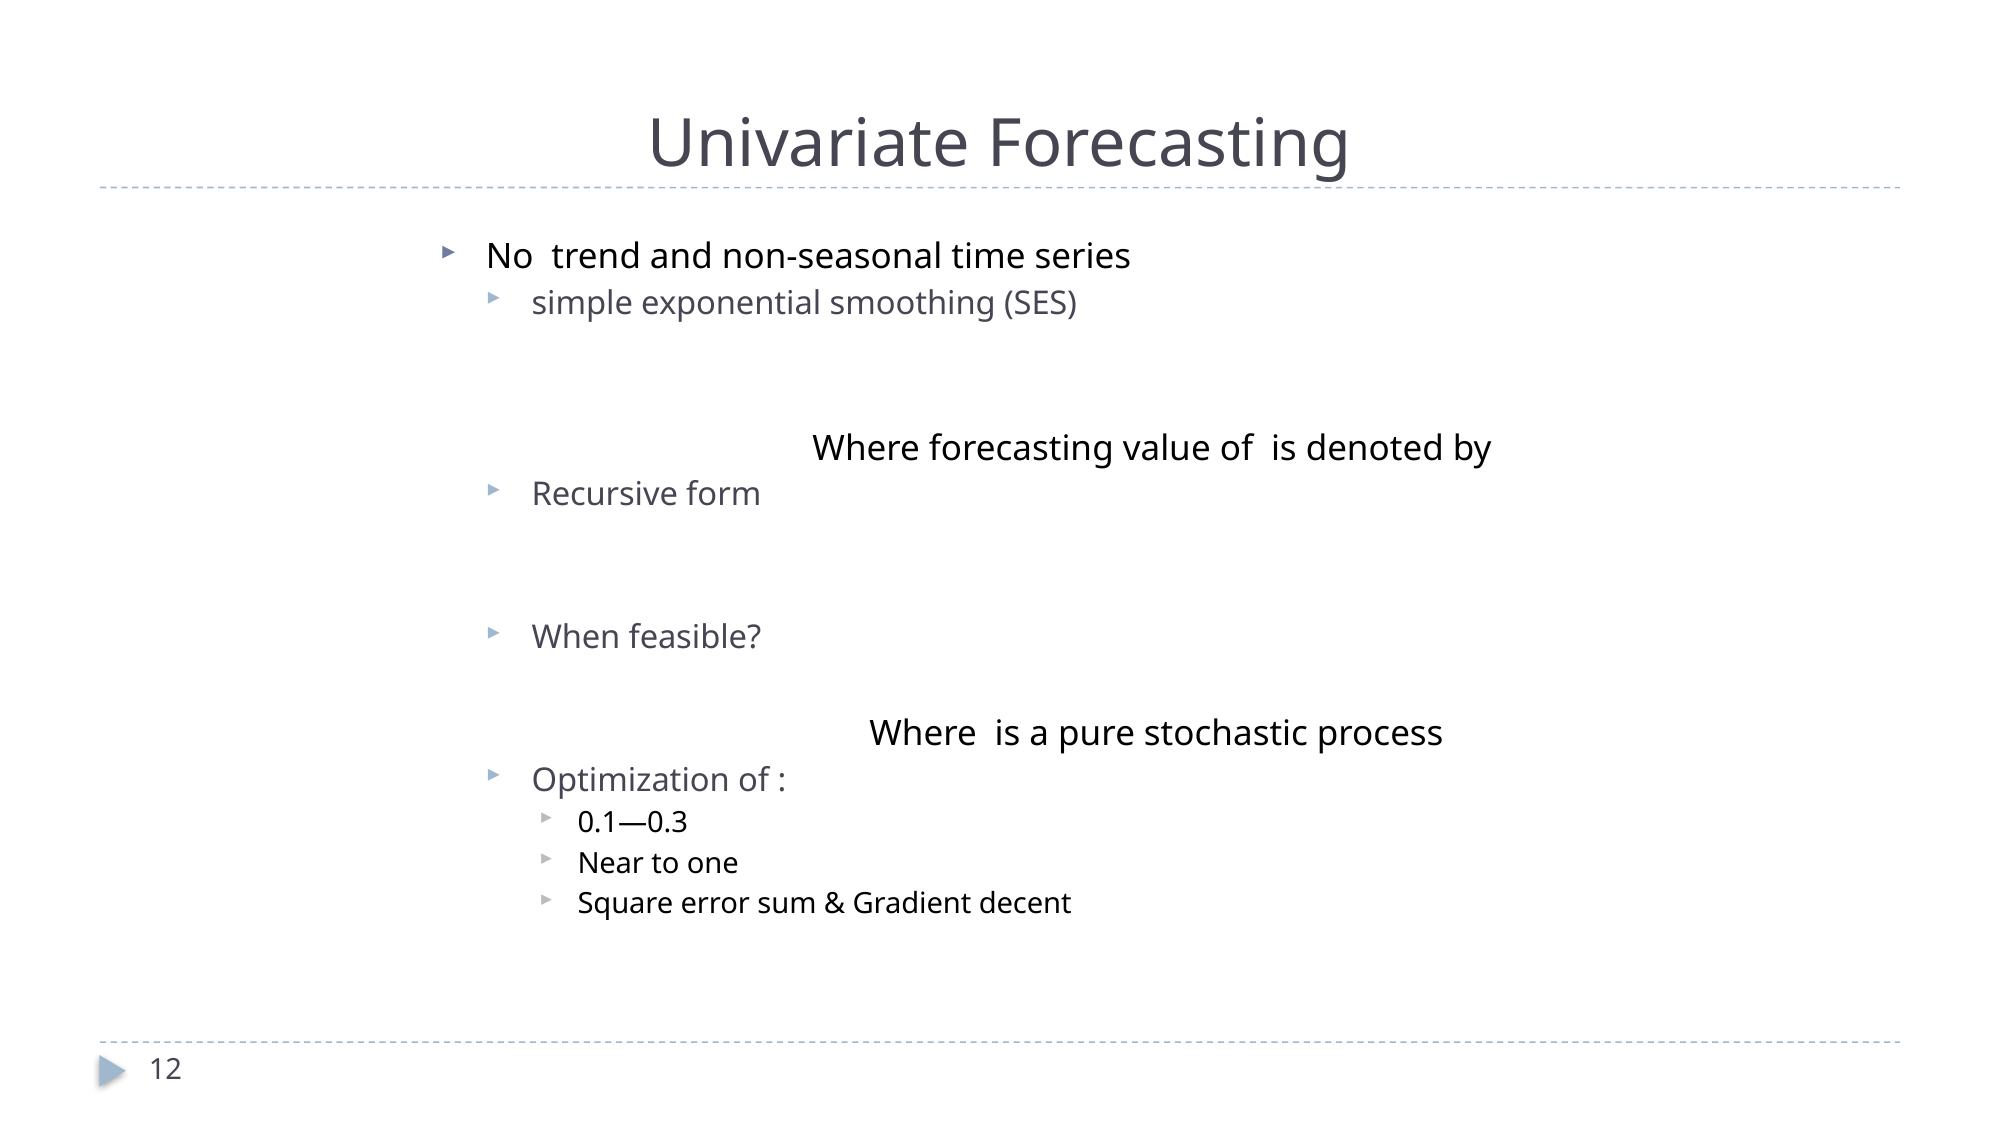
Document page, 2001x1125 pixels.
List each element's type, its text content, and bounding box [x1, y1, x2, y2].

title Univariate Forecasting [99, 24, 1900, 188]
slide_number 12 [133, 1042, 568, 1103]
